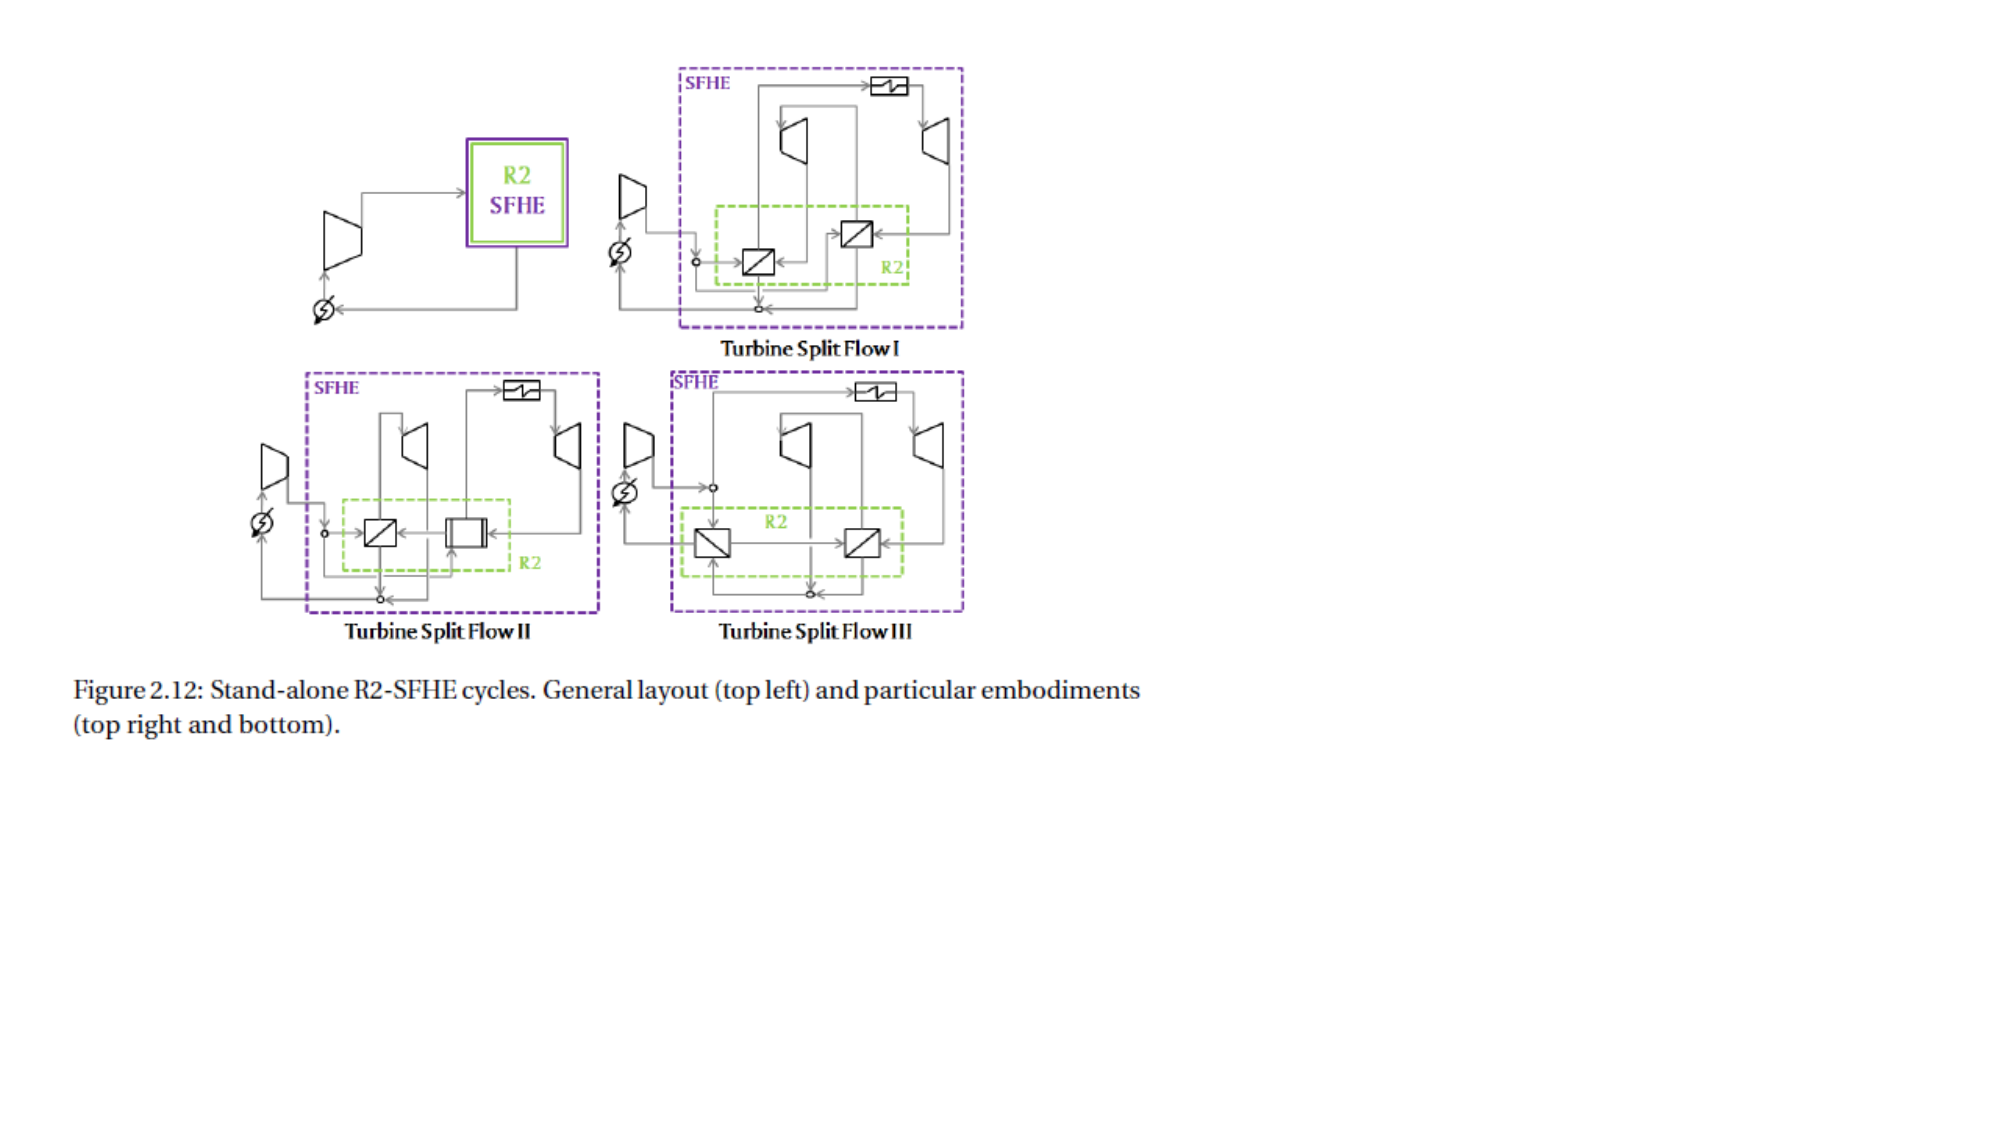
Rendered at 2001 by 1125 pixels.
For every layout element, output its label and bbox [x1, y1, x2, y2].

picture [58, 58, 1155, 750]
